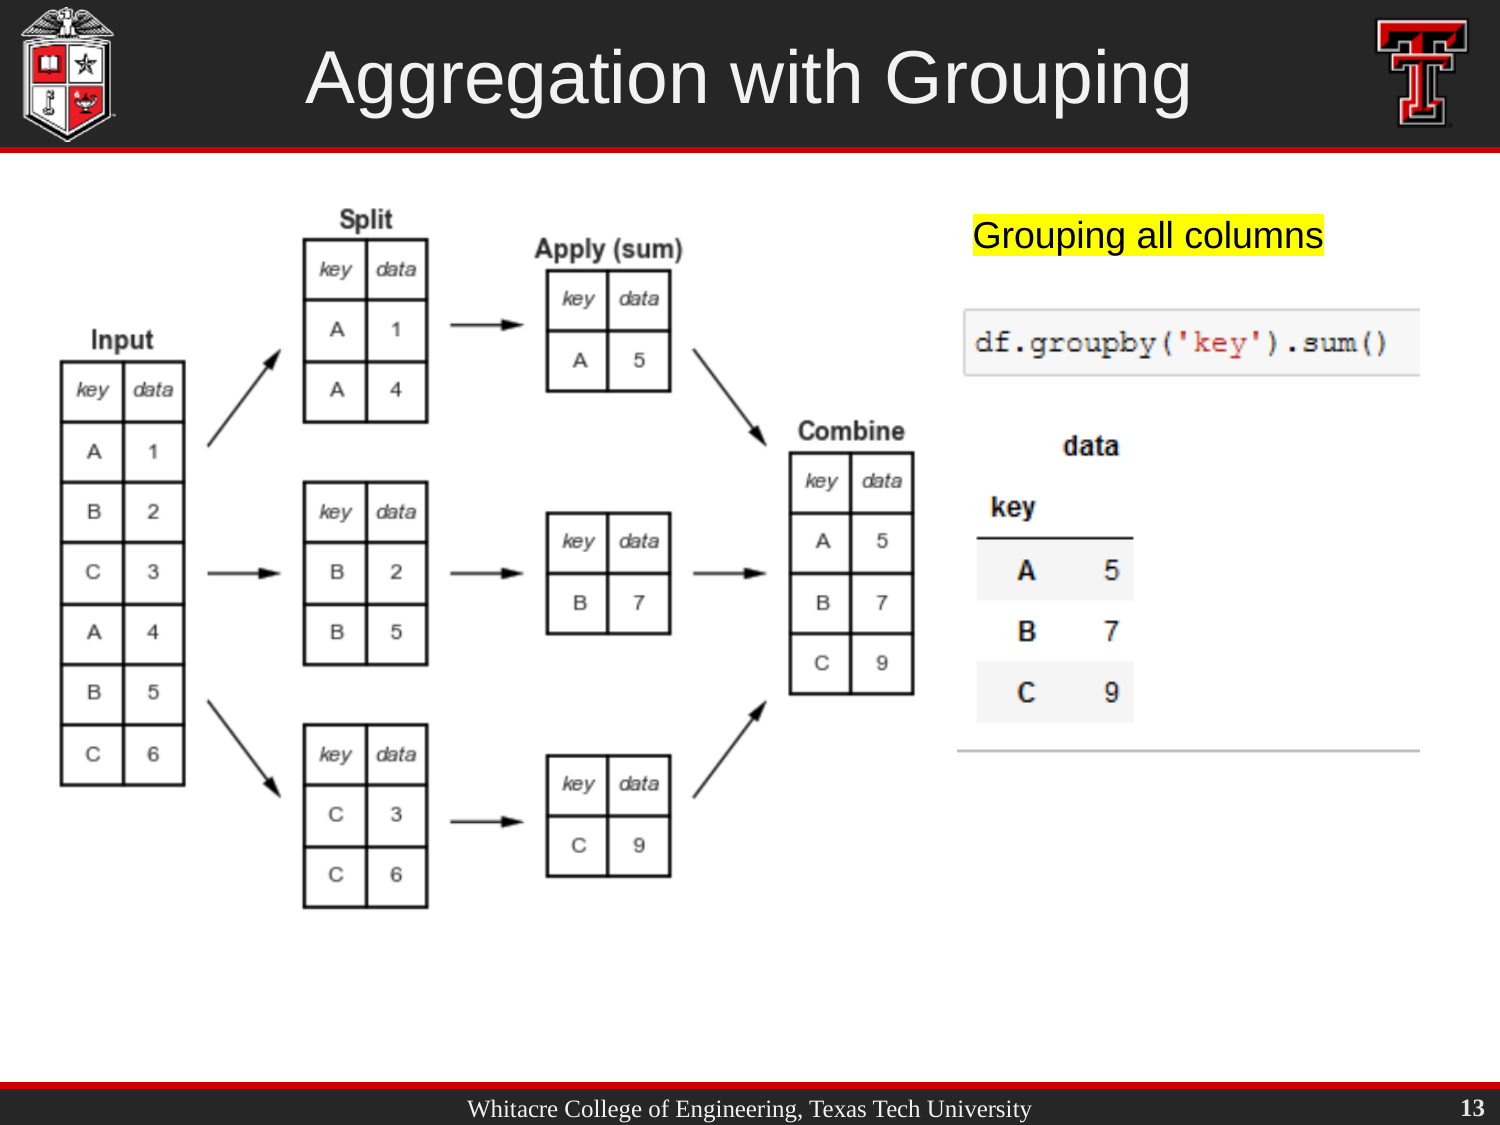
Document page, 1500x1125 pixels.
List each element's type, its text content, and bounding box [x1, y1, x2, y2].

title Aggregation with Grouping [151, 6, 1349, 141]
slide_number 13 [1392, 1086, 1500, 1125]
picture [21, 7, 116, 142]
text_box Grouping all columns [957, 203, 1419, 264]
picture [25, 183, 946, 942]
picture [957, 291, 1420, 765]
picture [1373, 14, 1472, 128]
